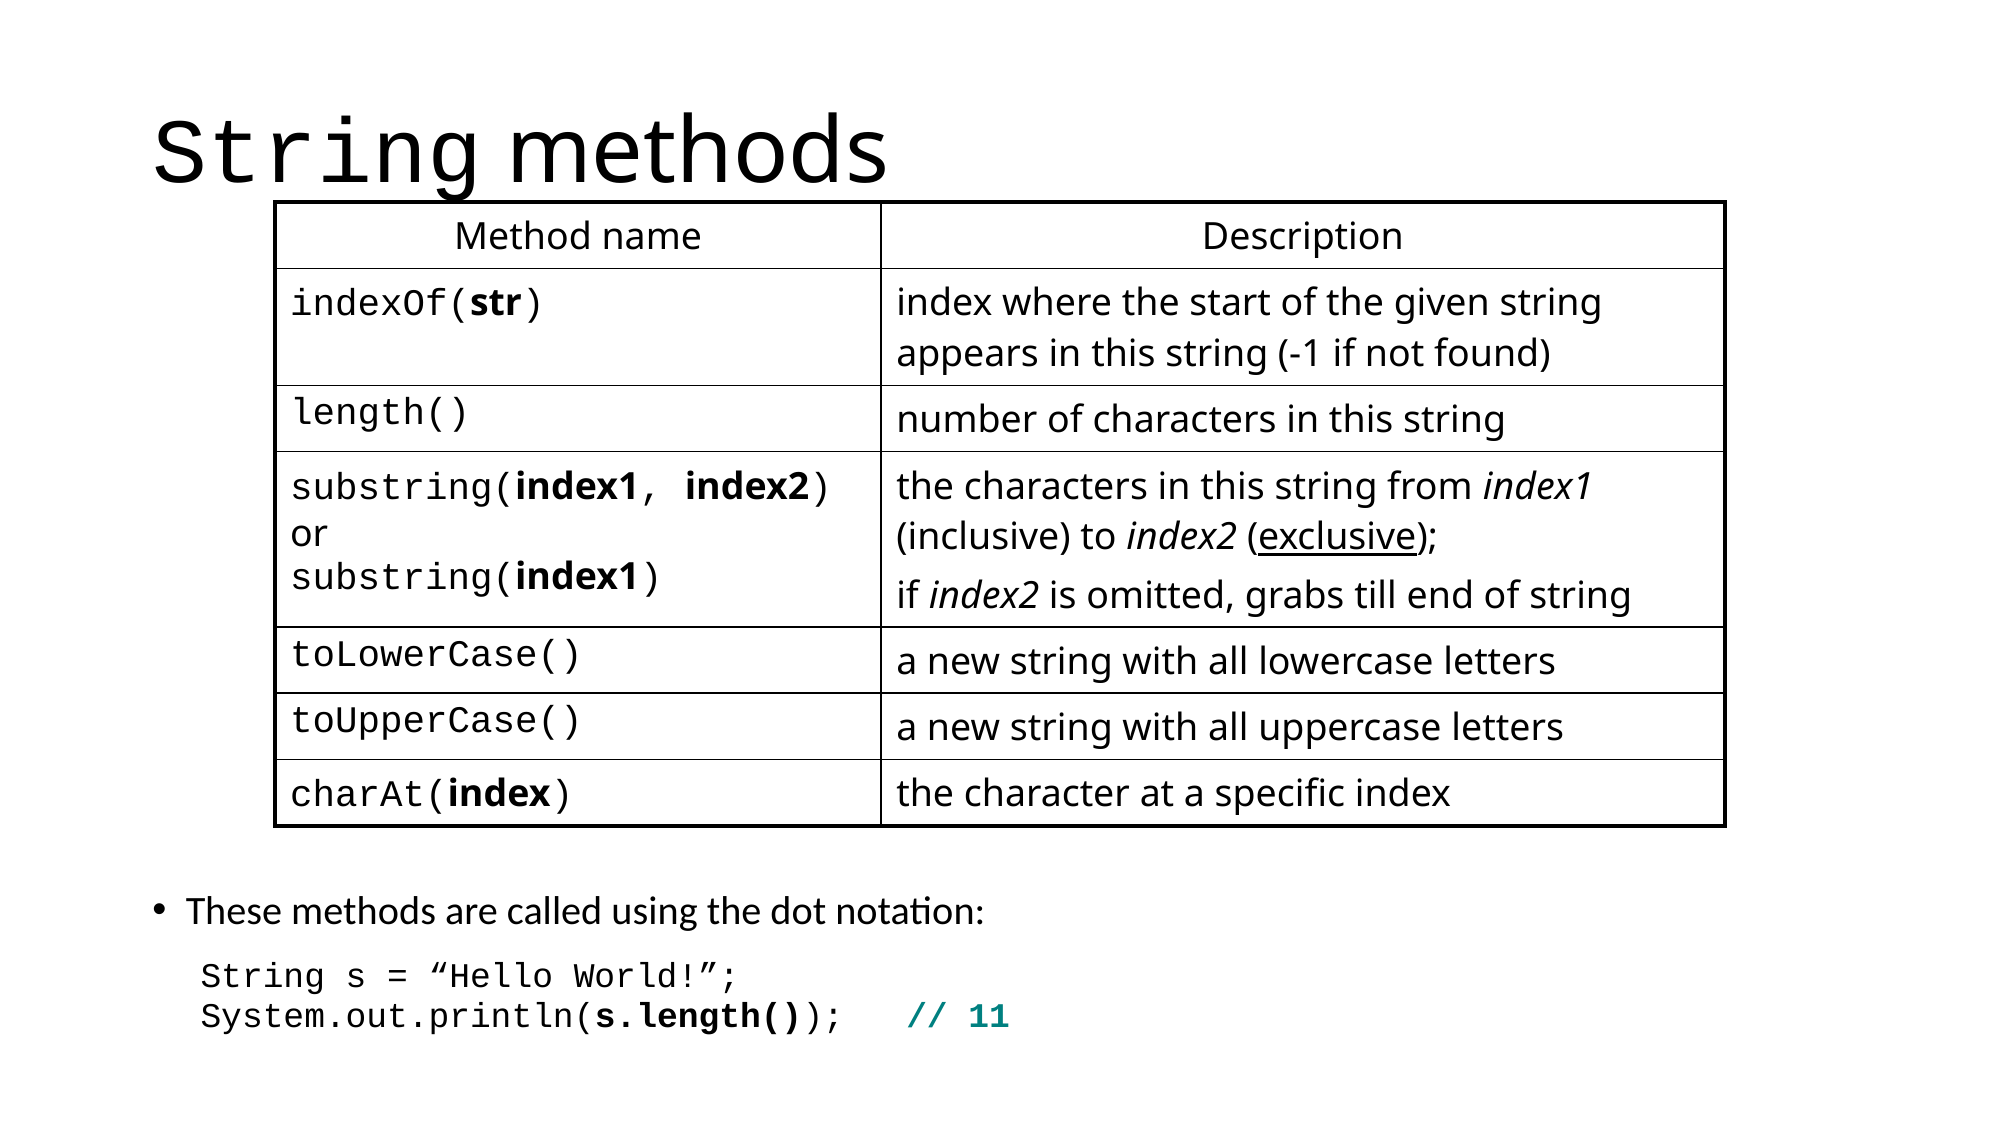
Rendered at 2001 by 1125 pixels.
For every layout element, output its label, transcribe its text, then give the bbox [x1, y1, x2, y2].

table_cell the characters in this string from index1 (inclusive) to index2 (exclusive); if index2 is omitted, grabs till end of string [882, 452, 1723, 626]
table_header Description [882, 204, 1723, 268]
table_cell number of characters in this string [882, 386, 1723, 451]
table_cell indexOf(str) [277, 269, 880, 385]
table_cell substring(index1, index2) or substring(index1) [277, 452, 880, 626]
list These methods are called using the dot notation: String s = “Hello World!”; System.out.println(s.length()); // 11 [137, 331, 1863, 1046]
table_cell toLowerCase() [277, 628, 880, 692]
table_header Method name [277, 204, 880, 268]
table_cell toUpperCase() [277, 694, 880, 759]
table_cell the character at a specific index [882, 760, 1723, 824]
table_cell charAt(index) [277, 760, 880, 824]
table_cell a new string with all uppercase letters [882, 694, 1723, 759]
table_cell a new string with all lowercase letters [882, 628, 1723, 692]
table_cell length() [277, 386, 880, 451]
title String methods [152, 0, 1878, 203]
table_cell index where the start of the given string appears in this string (-1 if not found) [882, 269, 1723, 385]
